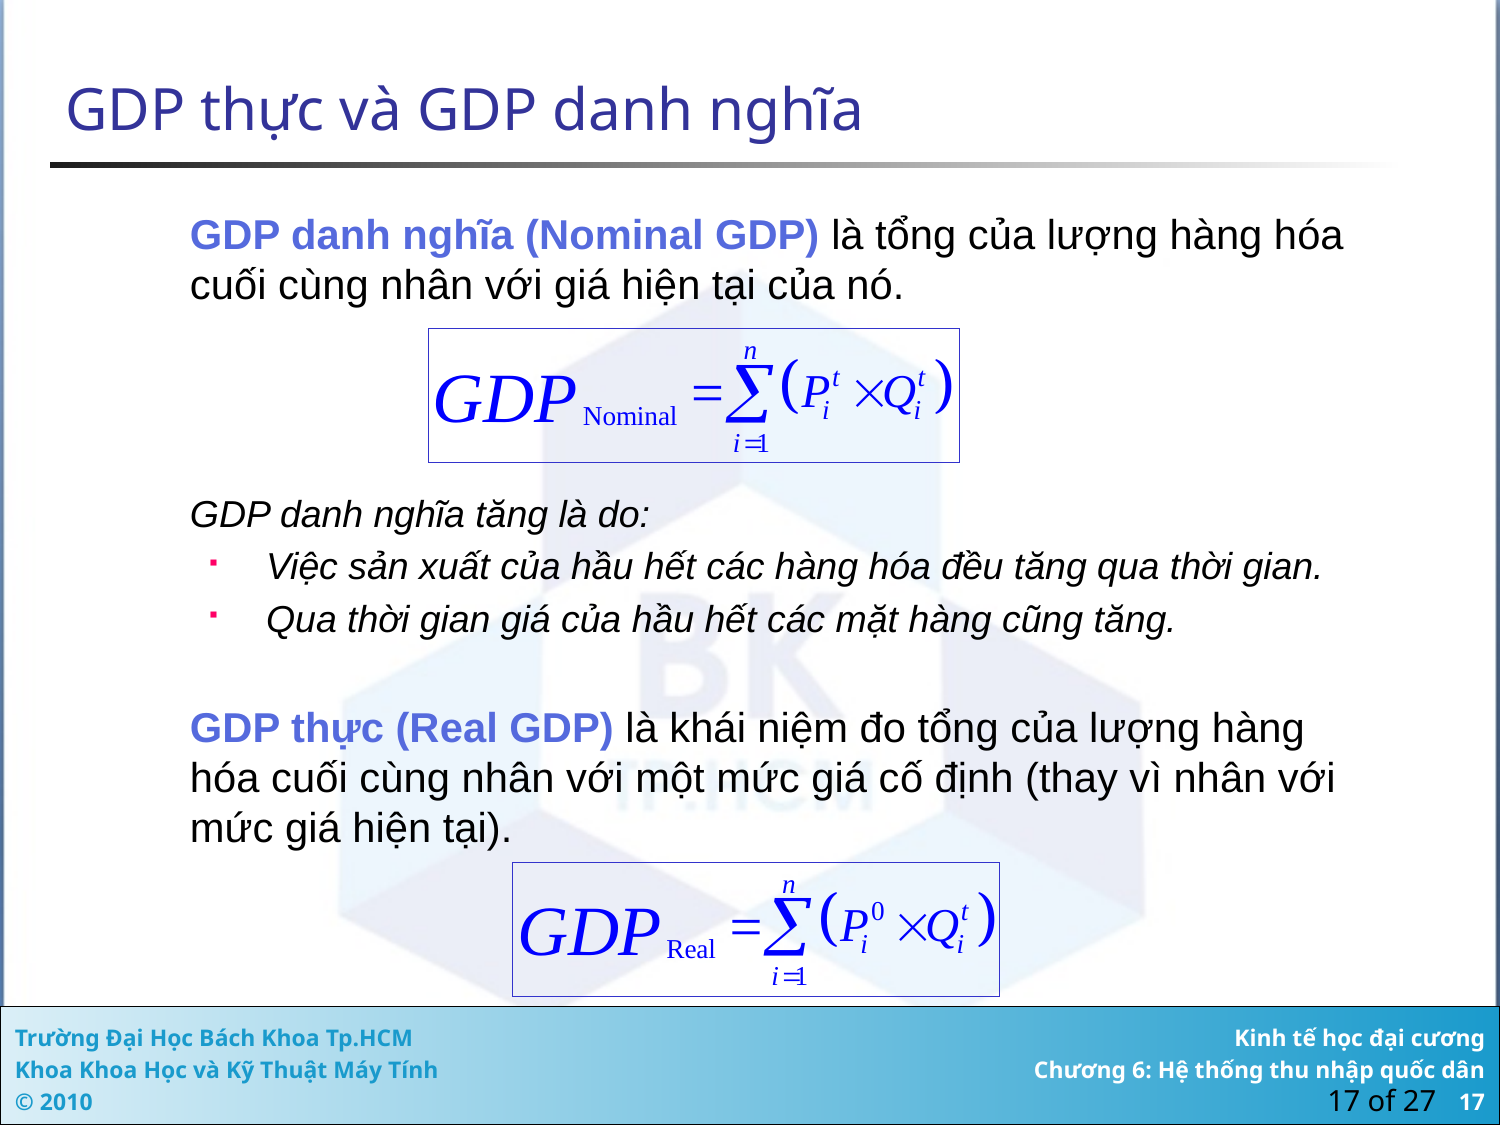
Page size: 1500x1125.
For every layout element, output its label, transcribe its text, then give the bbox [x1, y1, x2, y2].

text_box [428, 328, 960, 463]
list GDP danh nghĩa (Nominal GDP) là tổng của lượng hàng hóa cuối cùng nhân với giá hiện tại của nó. GDP danh nghĩa tăng là do: Việc sản xuất của hầu hết các hàng hóa đều tăng qua thời gian. Qua thời gian giá của hầu hết các mặt hàng cũng tăng. GDP thực (Real GDP) là khái niệm đo tổng của lượng hàng hóa cuối cùng nhân với một mức giá cố định (thay vì nhân với mức giá hiện tại). [174, 199, 1363, 1051]
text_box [512, 862, 1001, 997]
title GDP thực và GDP danh nghĩa [49, 12, 1463, 151]
picture [0, 0, 1500, 1006]
slide_number 17 of 27 [1312, 1074, 1500, 1125]
